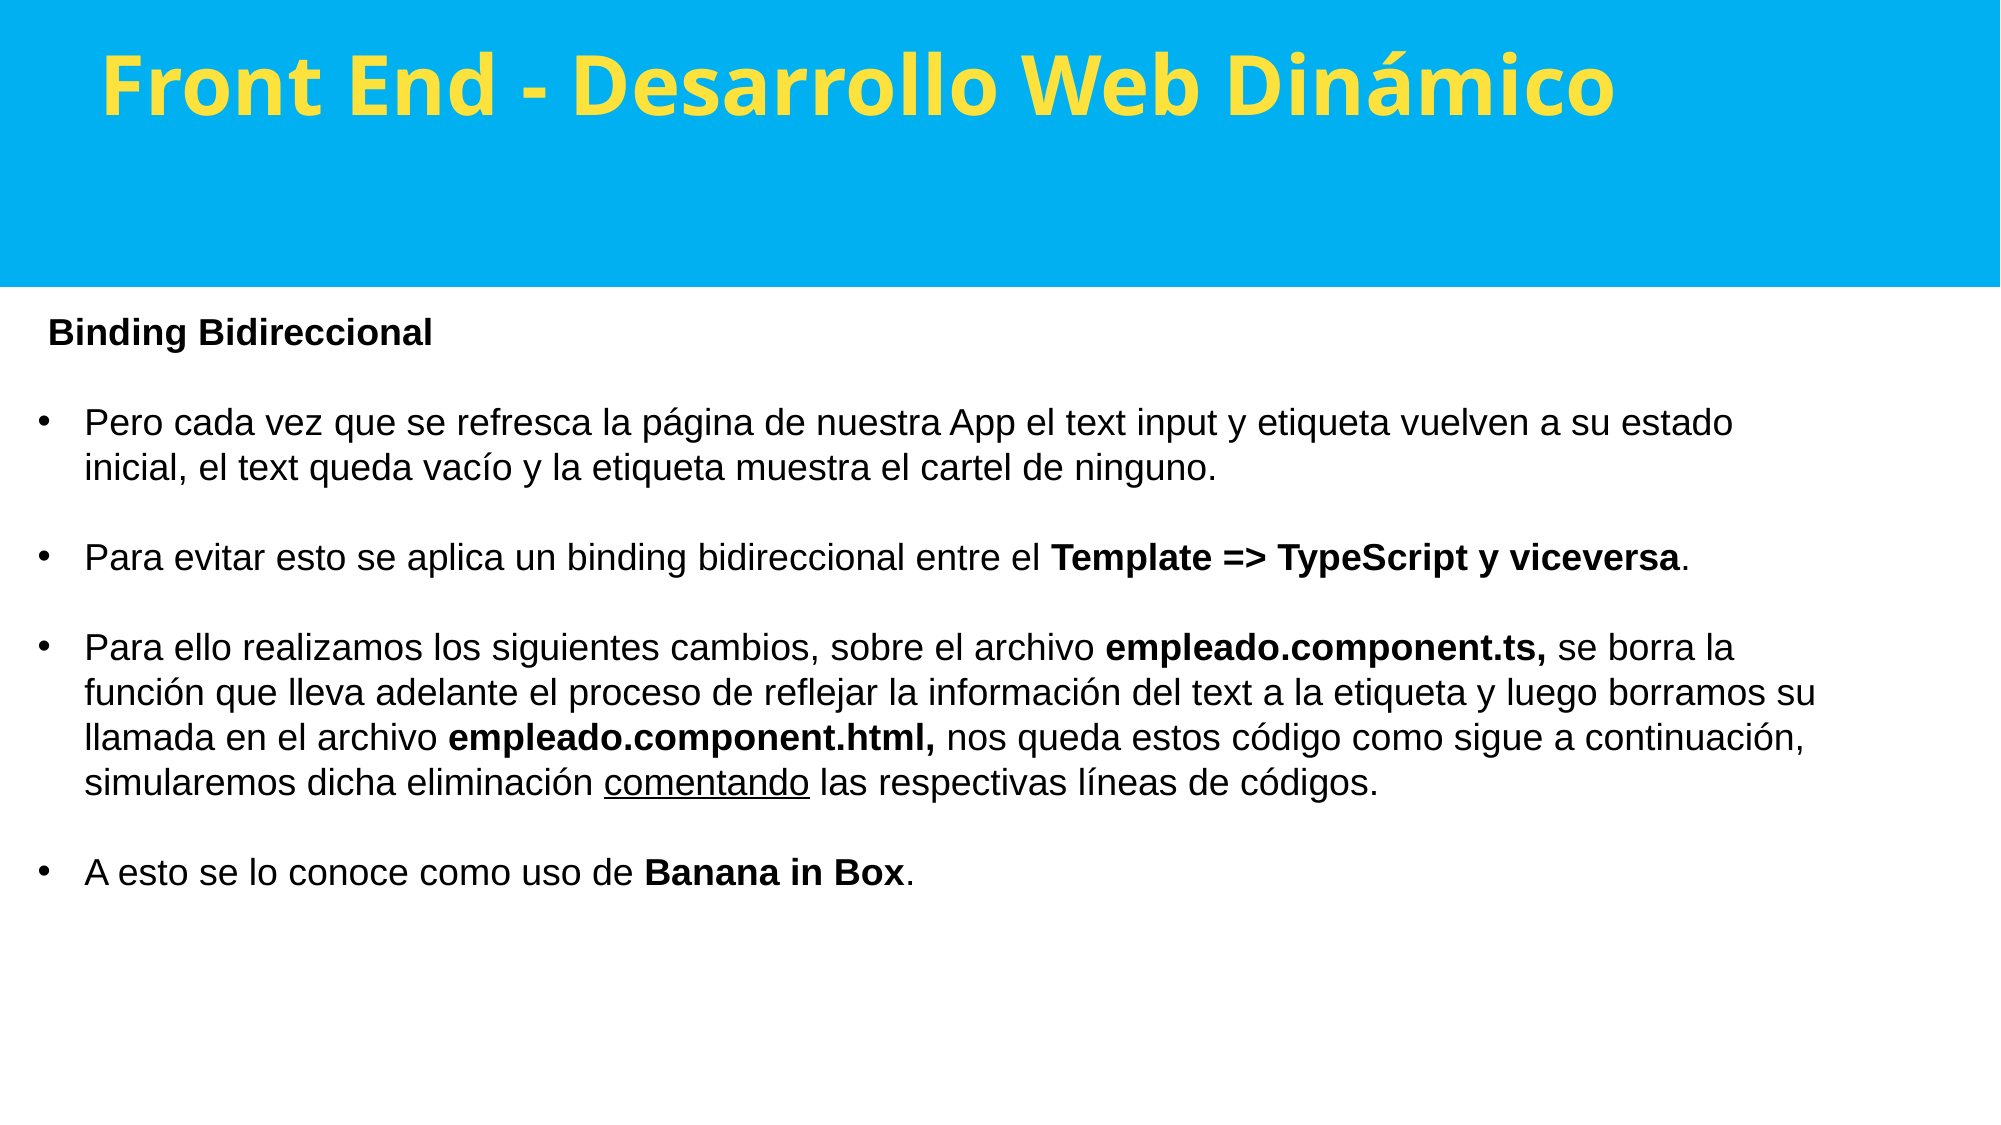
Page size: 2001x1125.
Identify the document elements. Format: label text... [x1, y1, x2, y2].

text_box Front End - Desarrollo Web Dinámico [92, 24, 1901, 222]
text_box [0, 0, 2000, 287]
text_box Binding Bidireccional Pero cada vez que se refresca la página de nuestra App el text input y etiqueta vuelven a su estado inicial, el text queda vacío y la etiqueta muestra el cartel de ninguno. Para evitar esto se aplica un binding bidireccional entre el Template => TypeScript y viceversa. Para ello realizamos los siguientes cambios, sobre el archivo empleado.component.ts, se borra la función que lleva adelante el proceso de reflejar la información del text a la etiqueta y luego borramos su llamada en el archivo empleado.component.html, nos queda estos código como sigue a continuación, simularemos dicha eliminación comentando las respectivas líneas de códigos. A esto se lo conoce como uso de Banana in Box. [17, 286, 1844, 914]
